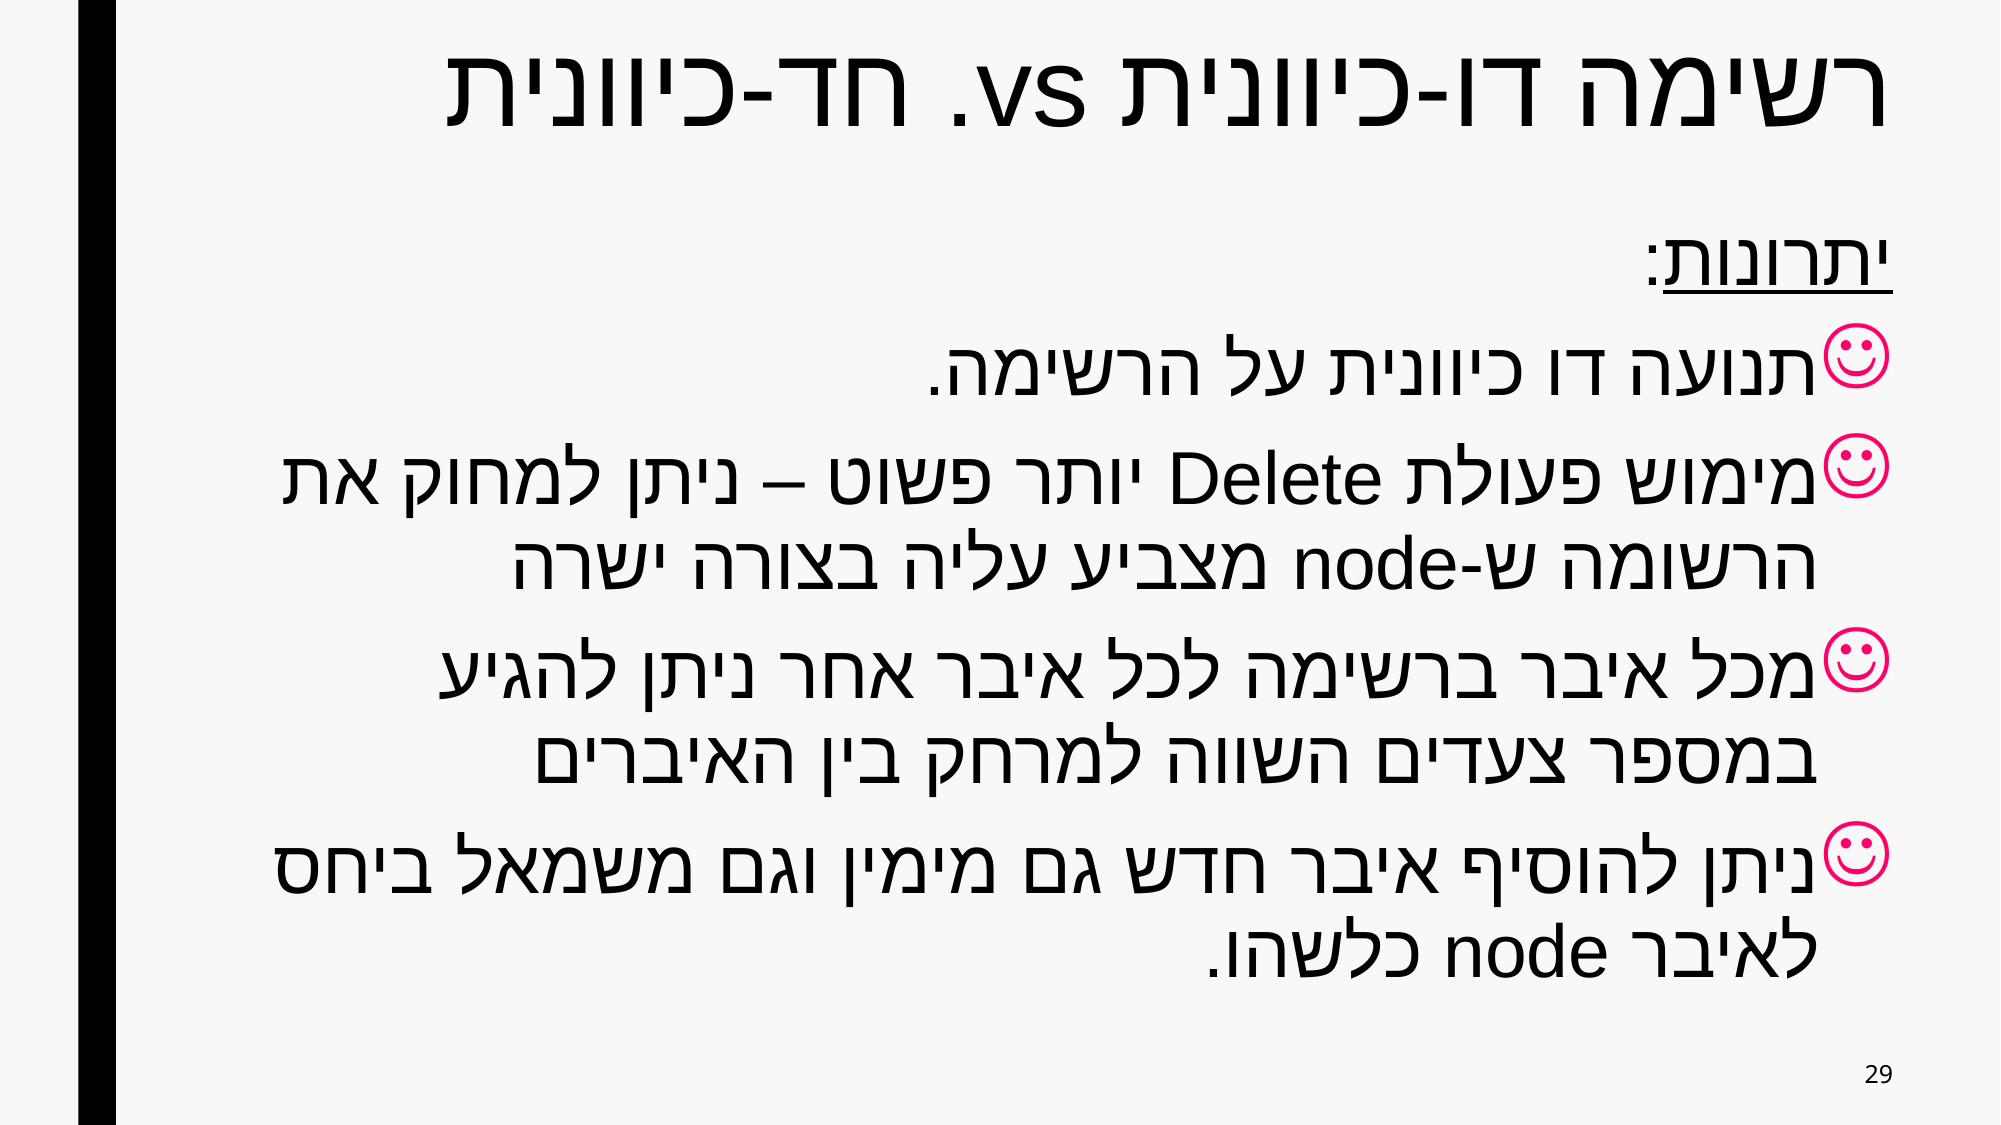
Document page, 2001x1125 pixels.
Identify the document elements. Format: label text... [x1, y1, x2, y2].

title רשימה דו-כיוונית vs. חד-כיוונית [225, 22, 1908, 192]
slide_number 29 [1646, 1042, 1908, 1109]
list יתרונות: תנועה דו כיוונית על הרשימה. מימוש פעולת Delete יותר פשוט – ניתן למחוק את הרשומה ש-node מצביע עליה בצורה ישרה מכל איבר ברשימה לכל איבר אחר ניתן להגיע במספר צעדים השווה למרחק בין האיברים ניתן להוסיף איבר חדש גם מימין וגם משמאל ביחס לאיבר node כלשהו. [225, 210, 1908, 1024]
